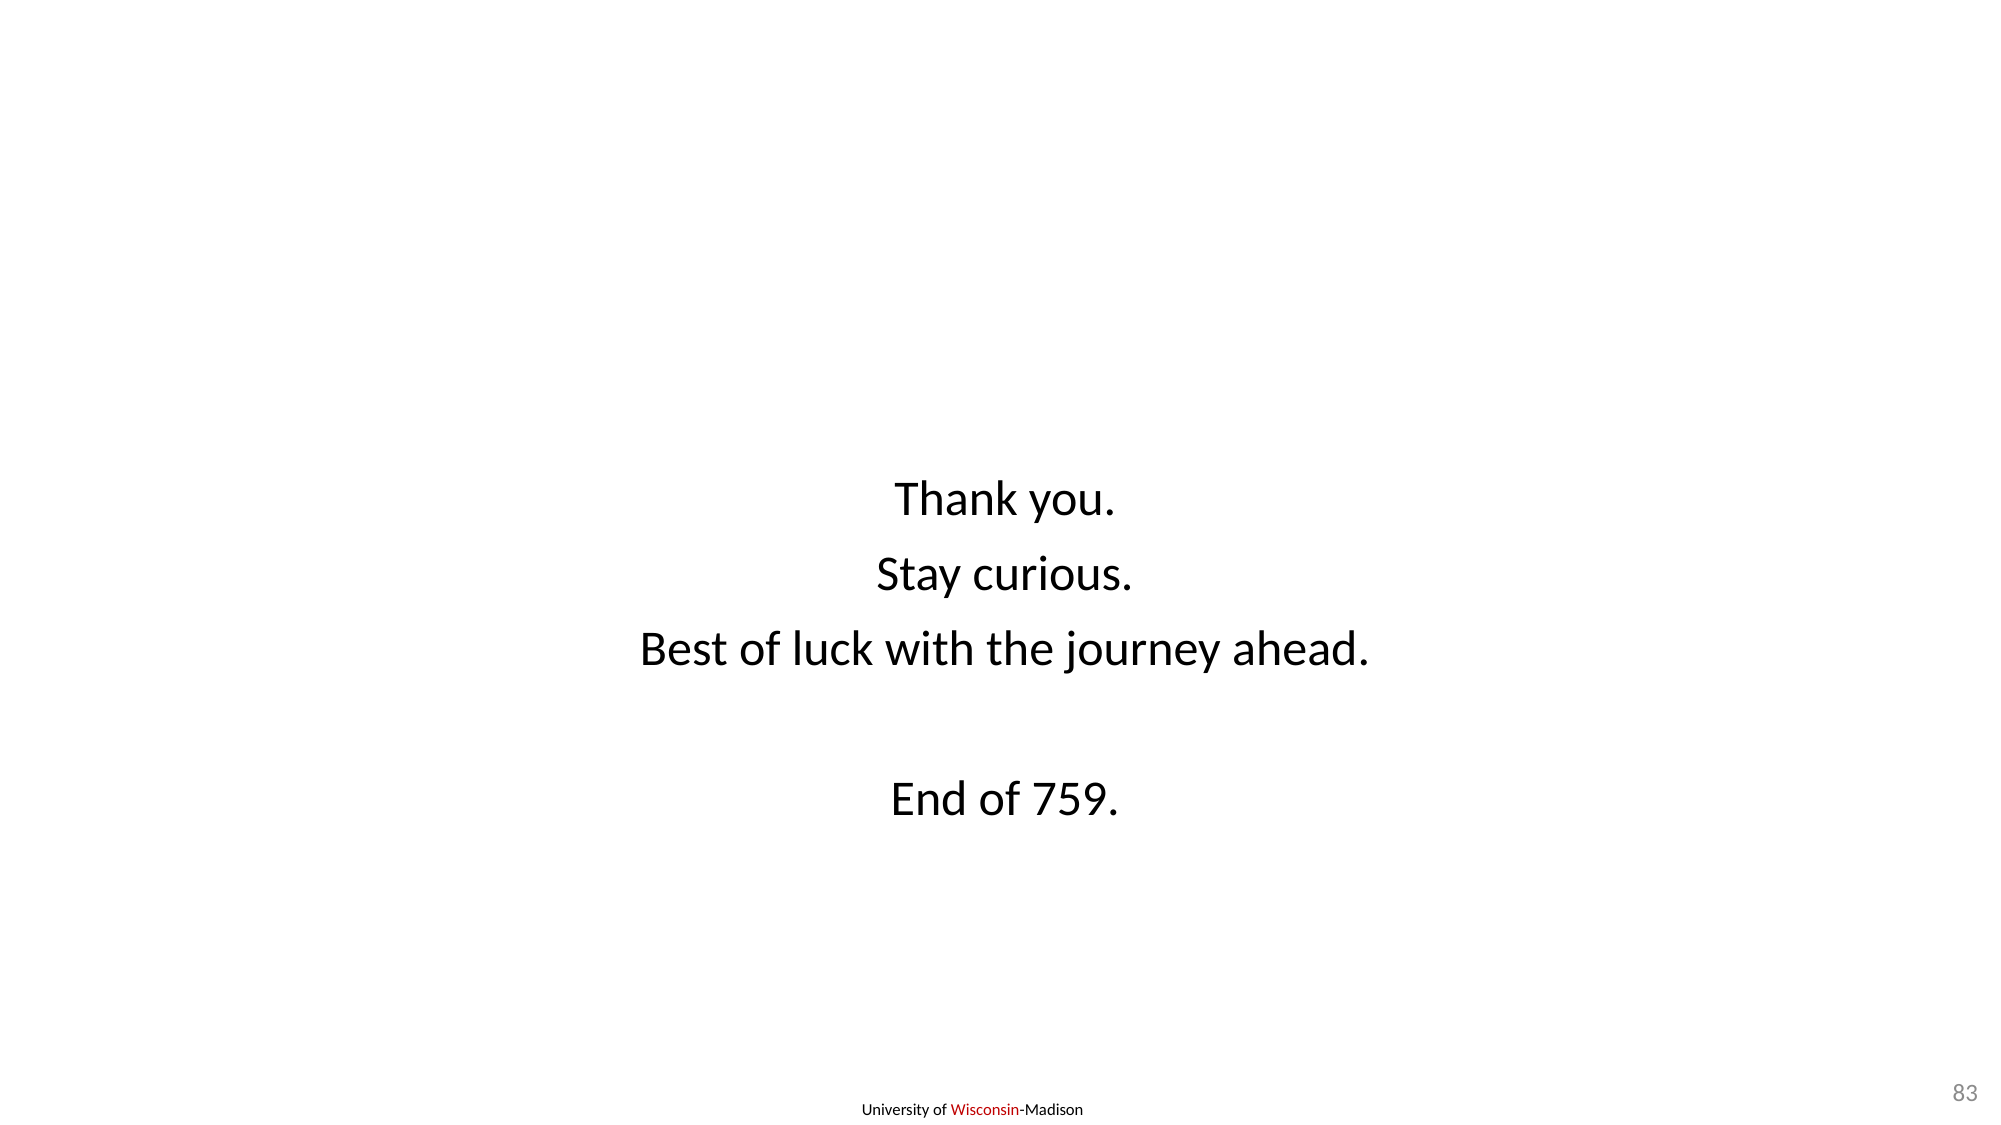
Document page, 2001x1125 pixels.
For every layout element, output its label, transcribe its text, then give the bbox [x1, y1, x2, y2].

slide_number 83 [1879, 1069, 1994, 1114]
list Thank you. Stay curious. Best of luck with the journey ahead. End of 759. [24, 245, 1987, 1055]
